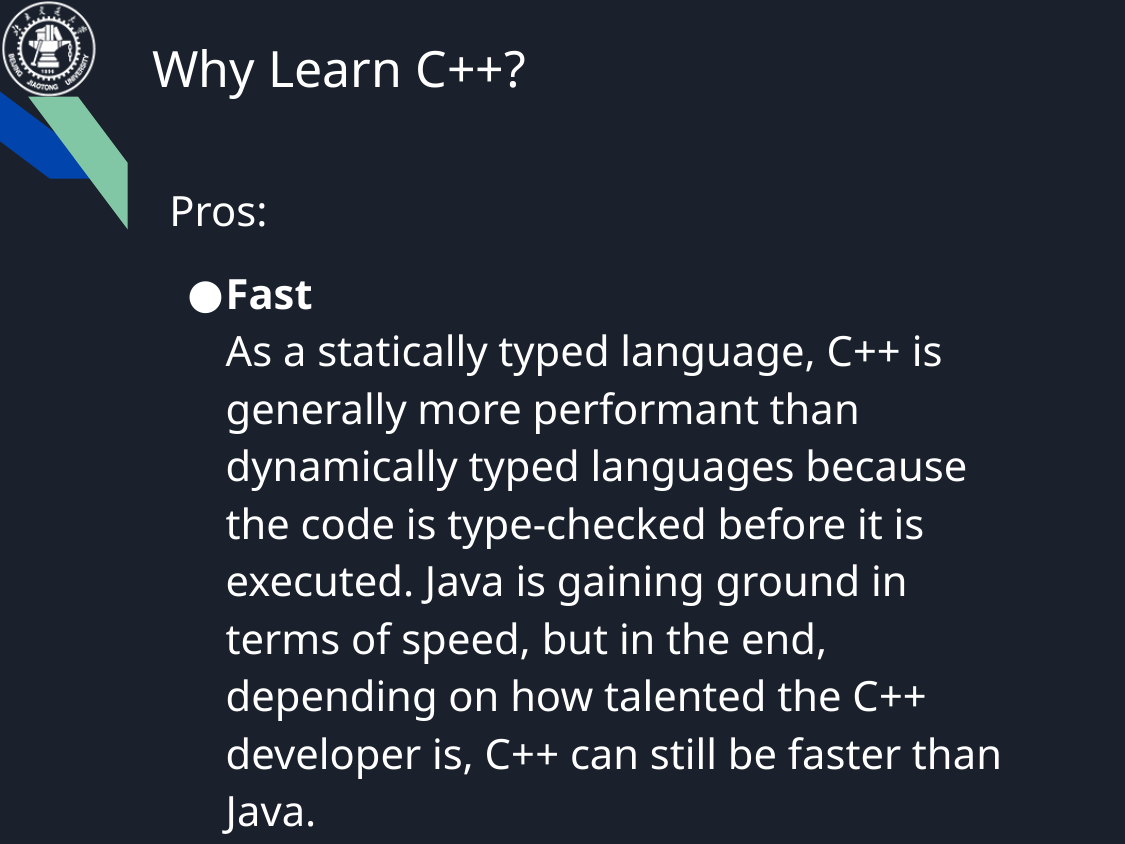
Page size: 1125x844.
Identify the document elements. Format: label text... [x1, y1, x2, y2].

text_box Why Learn C++? [141, 26, 1008, 139]
picture [0, 0, 100, 97]
list Pros: Fast As a statically typed language, C++ is generally more performant than dynamically typed languages because the code is type-checked before it is executed. Java is gaining ground in terms of speed, but in the end, depending on how talented the C++ developer is, C++ can still be faster than Java. [158, 166, 1025, 525]
